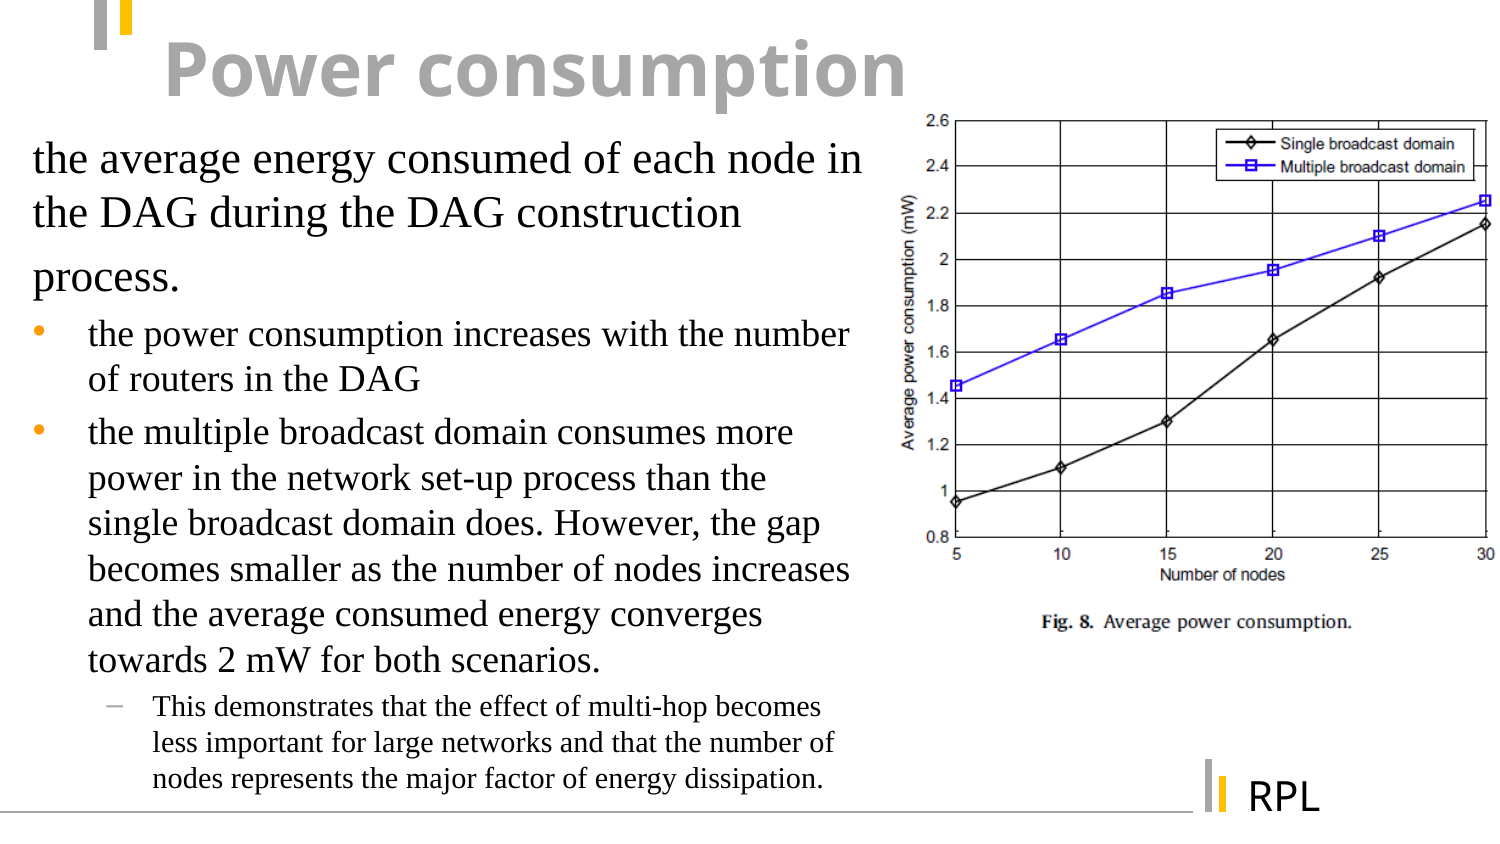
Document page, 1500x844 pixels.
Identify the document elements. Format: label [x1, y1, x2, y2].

title [145, 0, 1496, 120]
picture [877, 90, 1500, 634]
list [17, 120, 880, 812]
